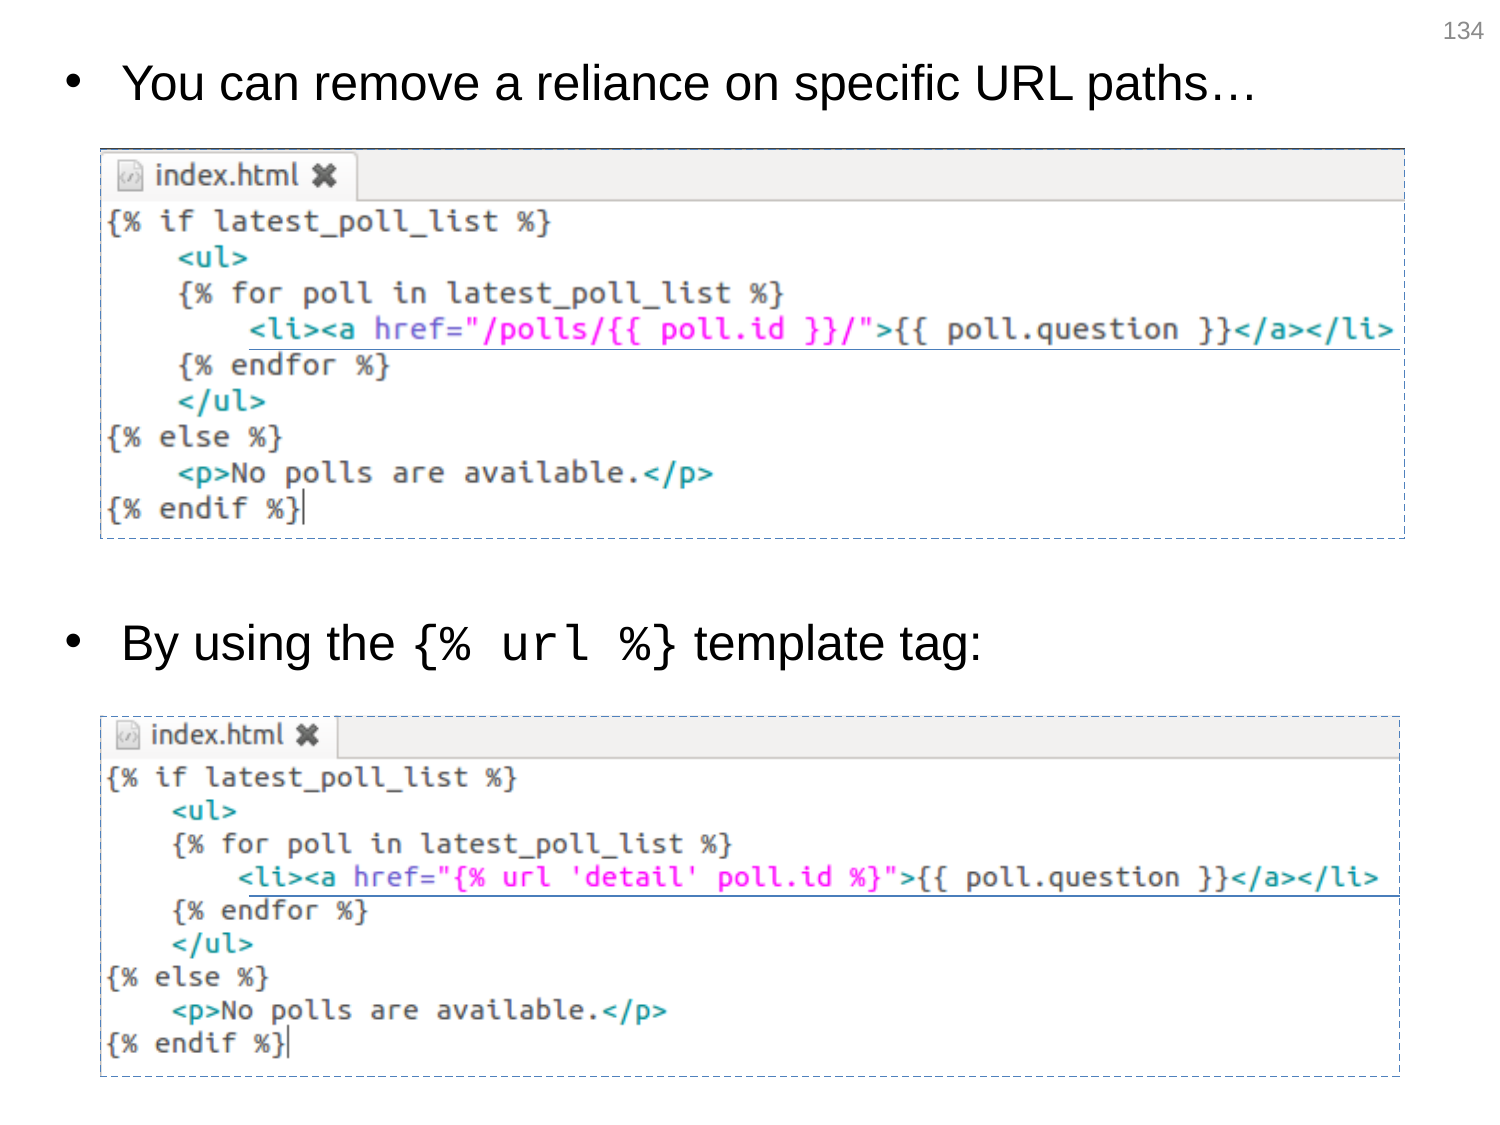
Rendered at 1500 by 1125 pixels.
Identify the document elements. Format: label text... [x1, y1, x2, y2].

picture [100, 715, 1400, 1077]
picture [100, 148, 1406, 540]
slide_number 134 [1149, 0, 1500, 60]
list You can remove a reliance on specific URL paths… By using the {% url %} template tag: [49, 42, 1400, 786]
